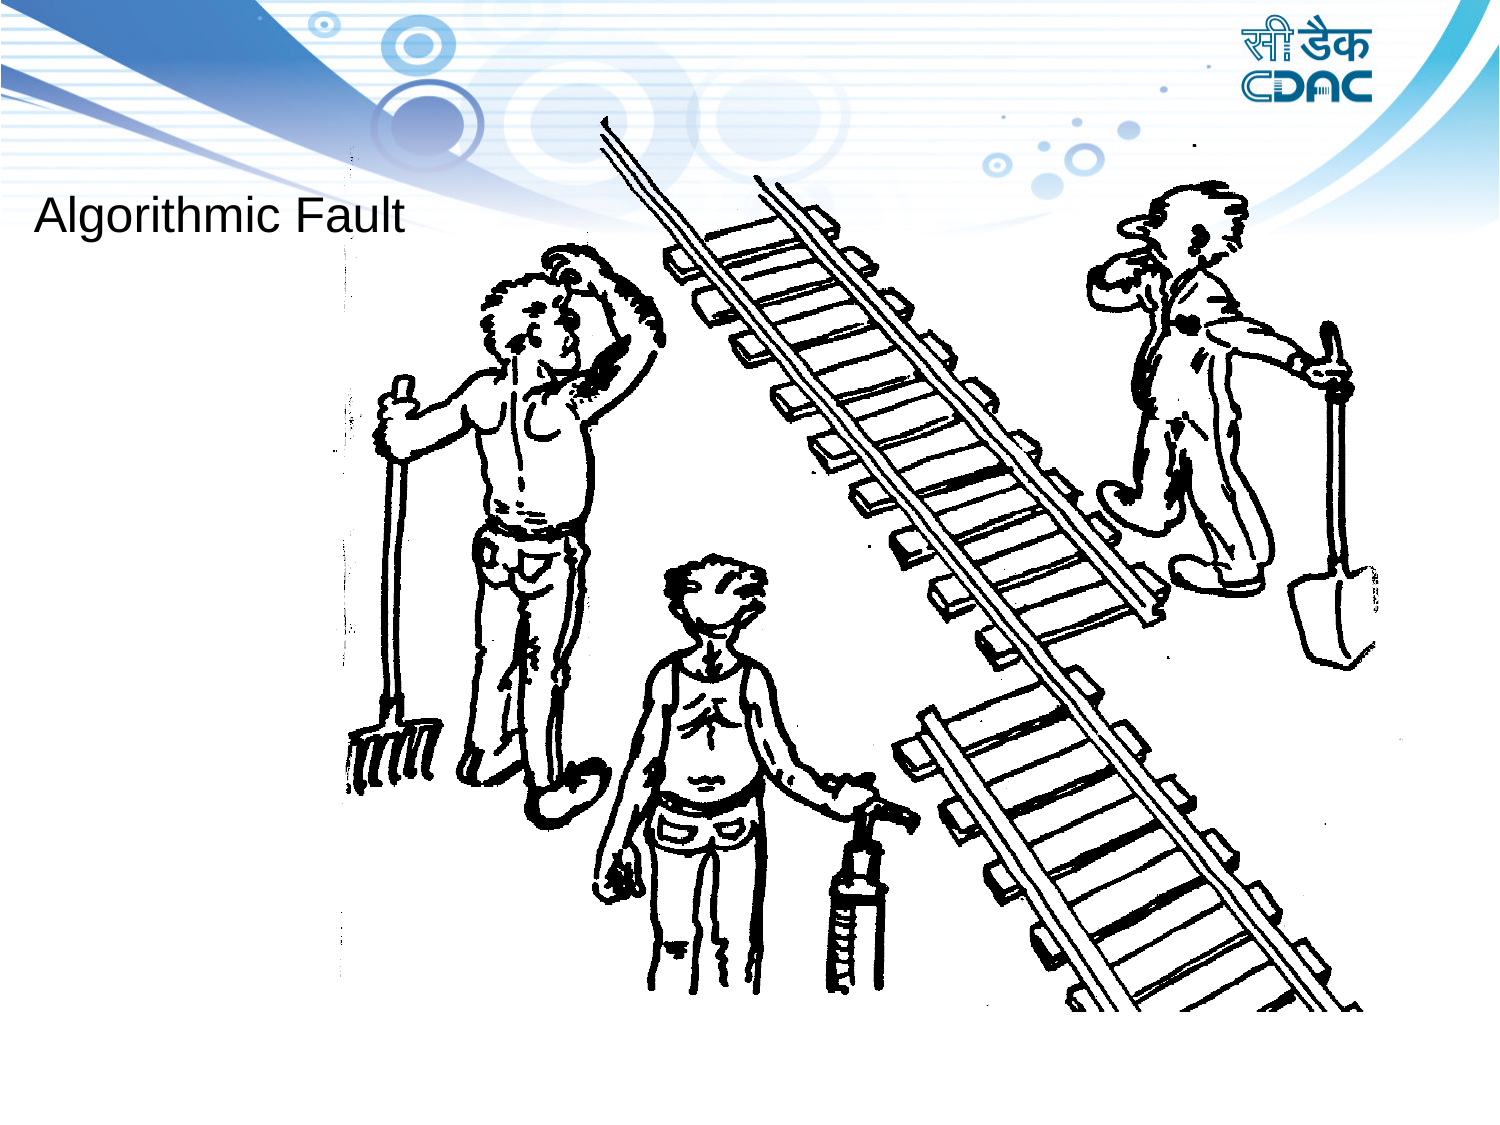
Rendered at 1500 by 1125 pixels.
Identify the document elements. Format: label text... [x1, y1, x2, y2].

picture [1, 0, 1499, 1020]
text_box Algorithmic Fault [0, 174, 329, 291]
